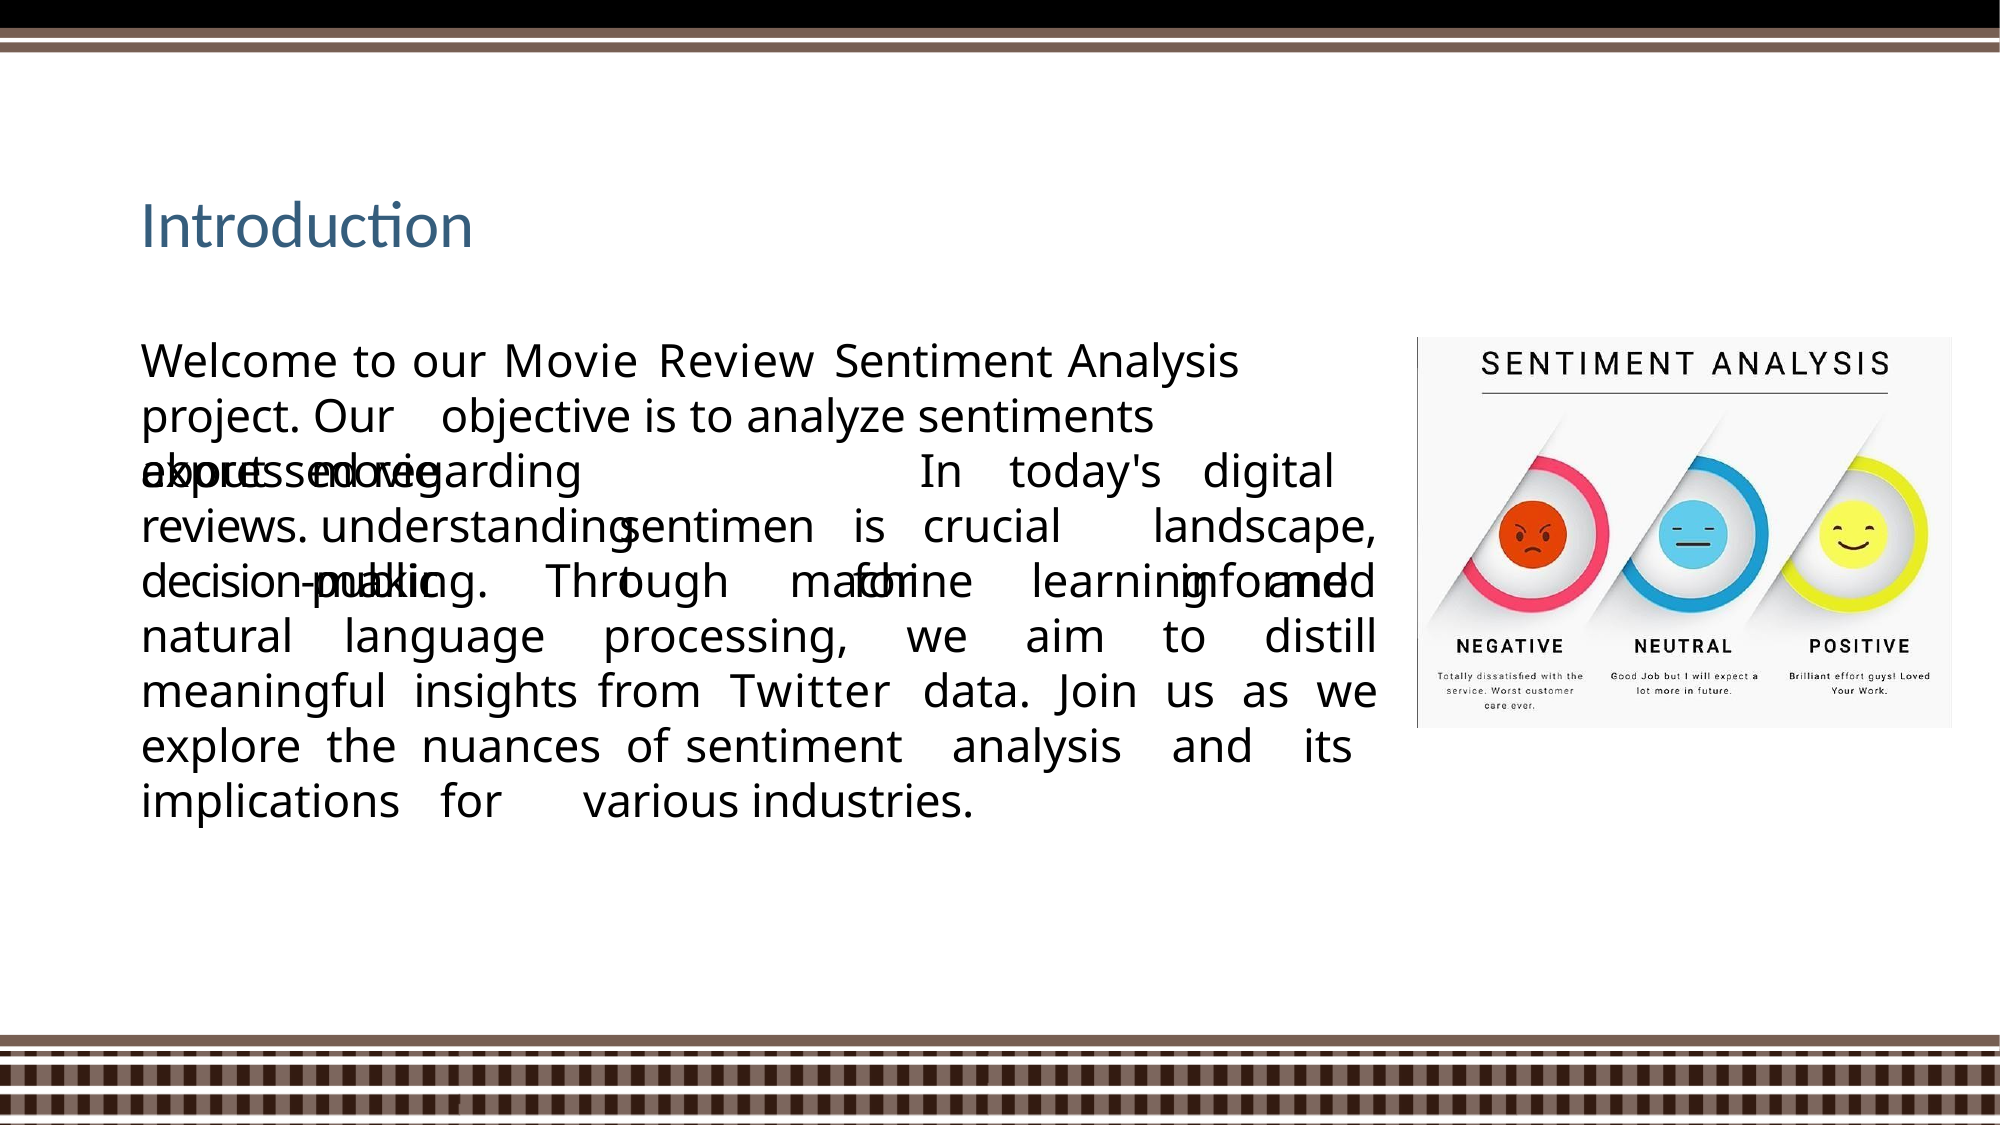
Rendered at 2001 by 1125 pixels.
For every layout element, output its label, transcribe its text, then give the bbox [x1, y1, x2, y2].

picture [1416, 337, 1952, 728]
text_box decision-making. Through machine learning and natural language processing, we aim to distill meaningful insights from Twitter data. Join us as we explore the nuances of sentiment analysis and its implications for various industries. [138, 549, 1379, 827]
text_box In today's digital landscape, informed [699, 439, 1379, 549]
title Introduction [138, 178, 480, 329]
text_box Welcome to our Movie Review Sentiment Analysis project. Our objective is to analyze sentiments expressed regarding [138, 329, 1379, 494]
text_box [0, 1034, 2000, 1125]
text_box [0, 0, 2000, 53]
text_box sentiment [617, 494, 699, 549]
text_box about movie reviews. understanding public [138, 439, 652, 549]
